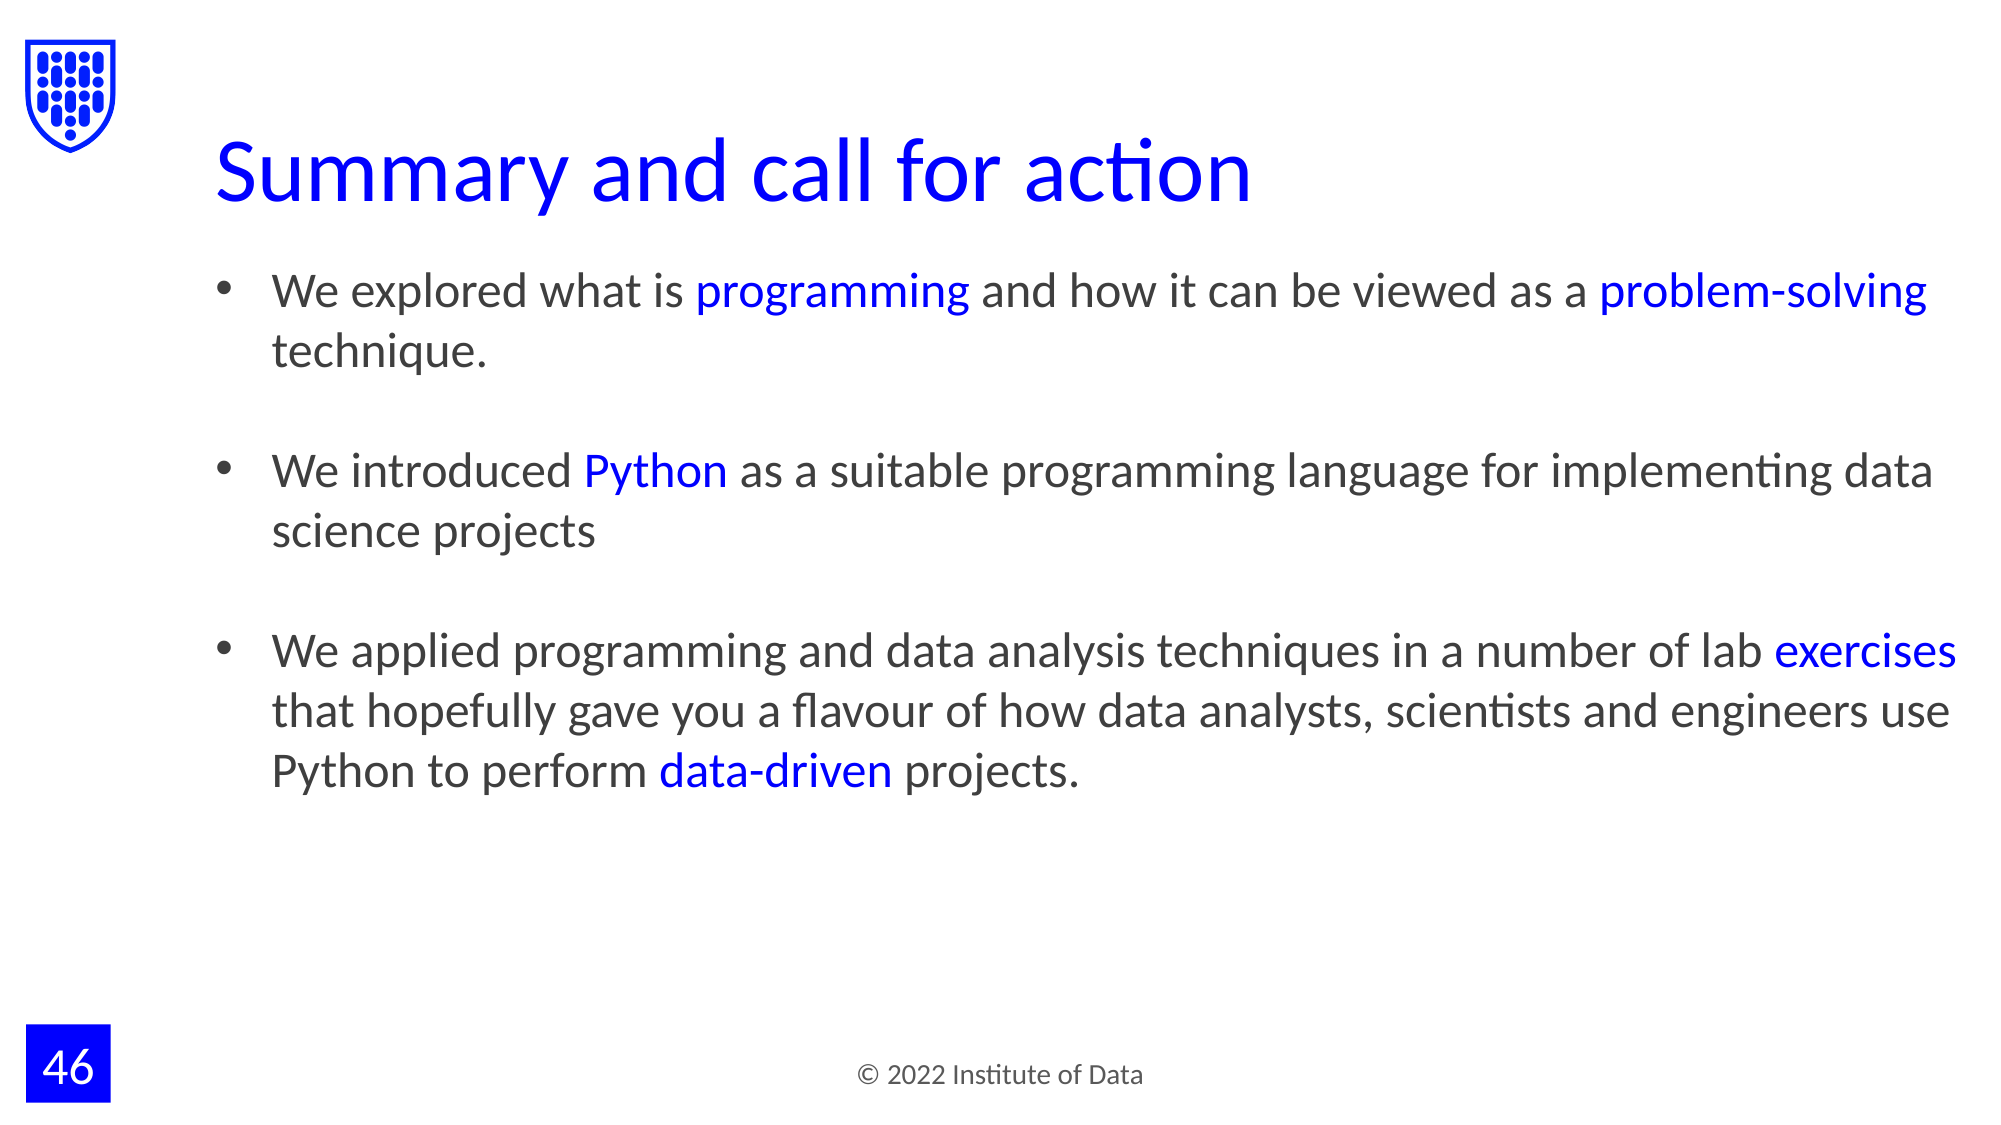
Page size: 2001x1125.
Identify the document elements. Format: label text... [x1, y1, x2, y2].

title Summary and call for action [207, 61, 1965, 229]
picture [0, 25, 141, 167]
list We explored what is programming and how it can be viewed as a problem-solving technique. We introduced Python as a suitable programming language for implementing data science projects We applied programming and data analysis techniques in a number of lab exercises that hopefully gave you a flavour of how data analysts, scientists and engineers use Python to perform data-driven projects. [207, 249, 1965, 1042]
